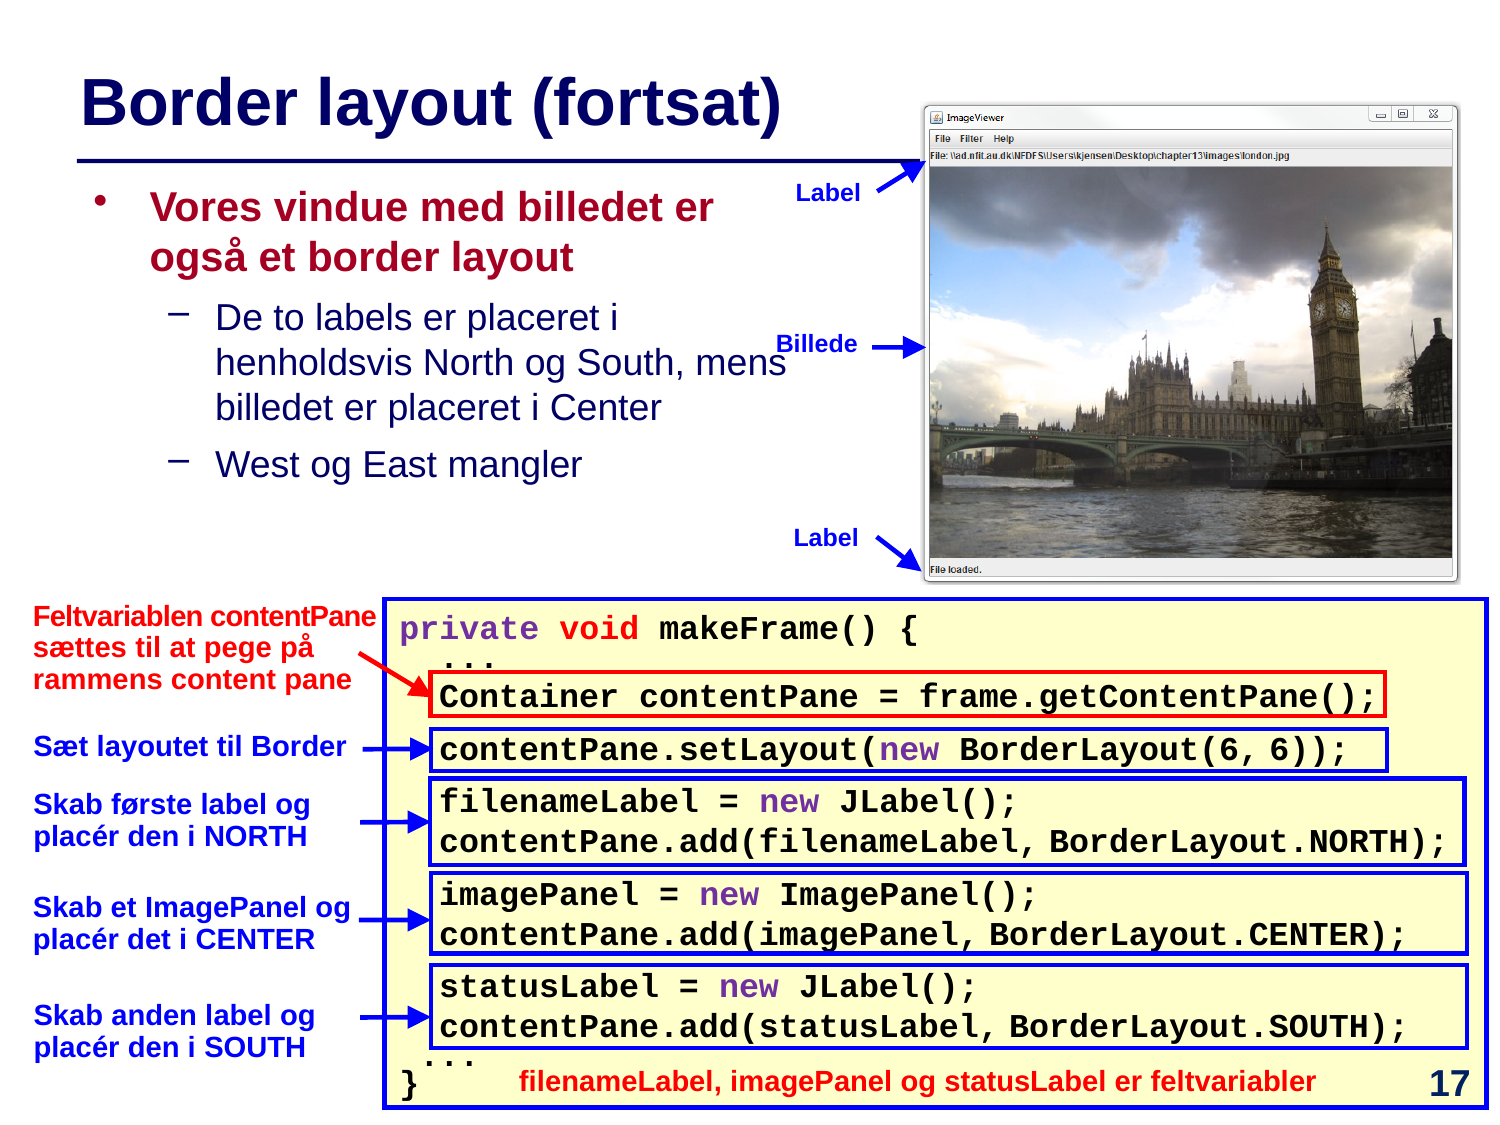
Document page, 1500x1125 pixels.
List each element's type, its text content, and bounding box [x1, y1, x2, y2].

text_box [431, 965, 1468, 1049]
text_box Skab første label og placér den i NORTH [18, 782, 369, 860]
text_box Skab anden label og placér den i SOUTH [18, 993, 367, 1071]
text_box Skab et ImagePanel og placér det i CENTER [18, 885, 398, 963]
text_box Feltvariablen contentPane sættes til at pege på rammens content pane [18, 594, 411, 704]
text_box Label [780, 168, 891, 214]
text_box [360, 811, 431, 833]
text_box Sæt layoutet til Border [18, 724, 373, 771]
text_box Vores vindue med billedet er også et border layout De to labels er placeret i henholdsvis North og South, mens billedet er placeret i Center West og East mangler [78, 172, 803, 563]
text_box private void makeFrame() { ... Container contentPane = frame.getContentPane(); contentPane.setLayout(new BorderLayout(6, 6)); filenameLabel = new JLabel(); contentPane.add(filenameLabel, BorderLayout.NORTH); imagePanel = new ImagePanel(); contentPane.add(imagePanel, BorderLayout.CENTER); statusLabel = new JLabel(); contentPane.add(statusLabel, BorderLayout.SOUTH); ... } [384, 599, 1487, 1108]
text_box [358, 652, 433, 698]
text_box [877, 161, 915, 192]
text_box [358, 909, 431, 931]
text_box [430, 672, 1386, 716]
text_box [876, 536, 915, 571]
text_box [373, 738, 430, 760]
text_box [360, 1006, 431, 1028]
text_box [430, 728, 1387, 771]
text_box Label [778, 514, 889, 559]
title Border layout (fortsat) [64, 42, 878, 155]
slide_number 17 [1399, 1051, 1500, 1125]
text_box Billede [761, 320, 877, 366]
text_box [431, 873, 1468, 954]
text_box filenameLabel, imagePanel og statusLabel er feltvariabler [504, 1058, 1367, 1105]
text_box [429, 778, 1465, 865]
text_box [877, 337, 915, 358]
picture [920, 101, 1461, 585]
